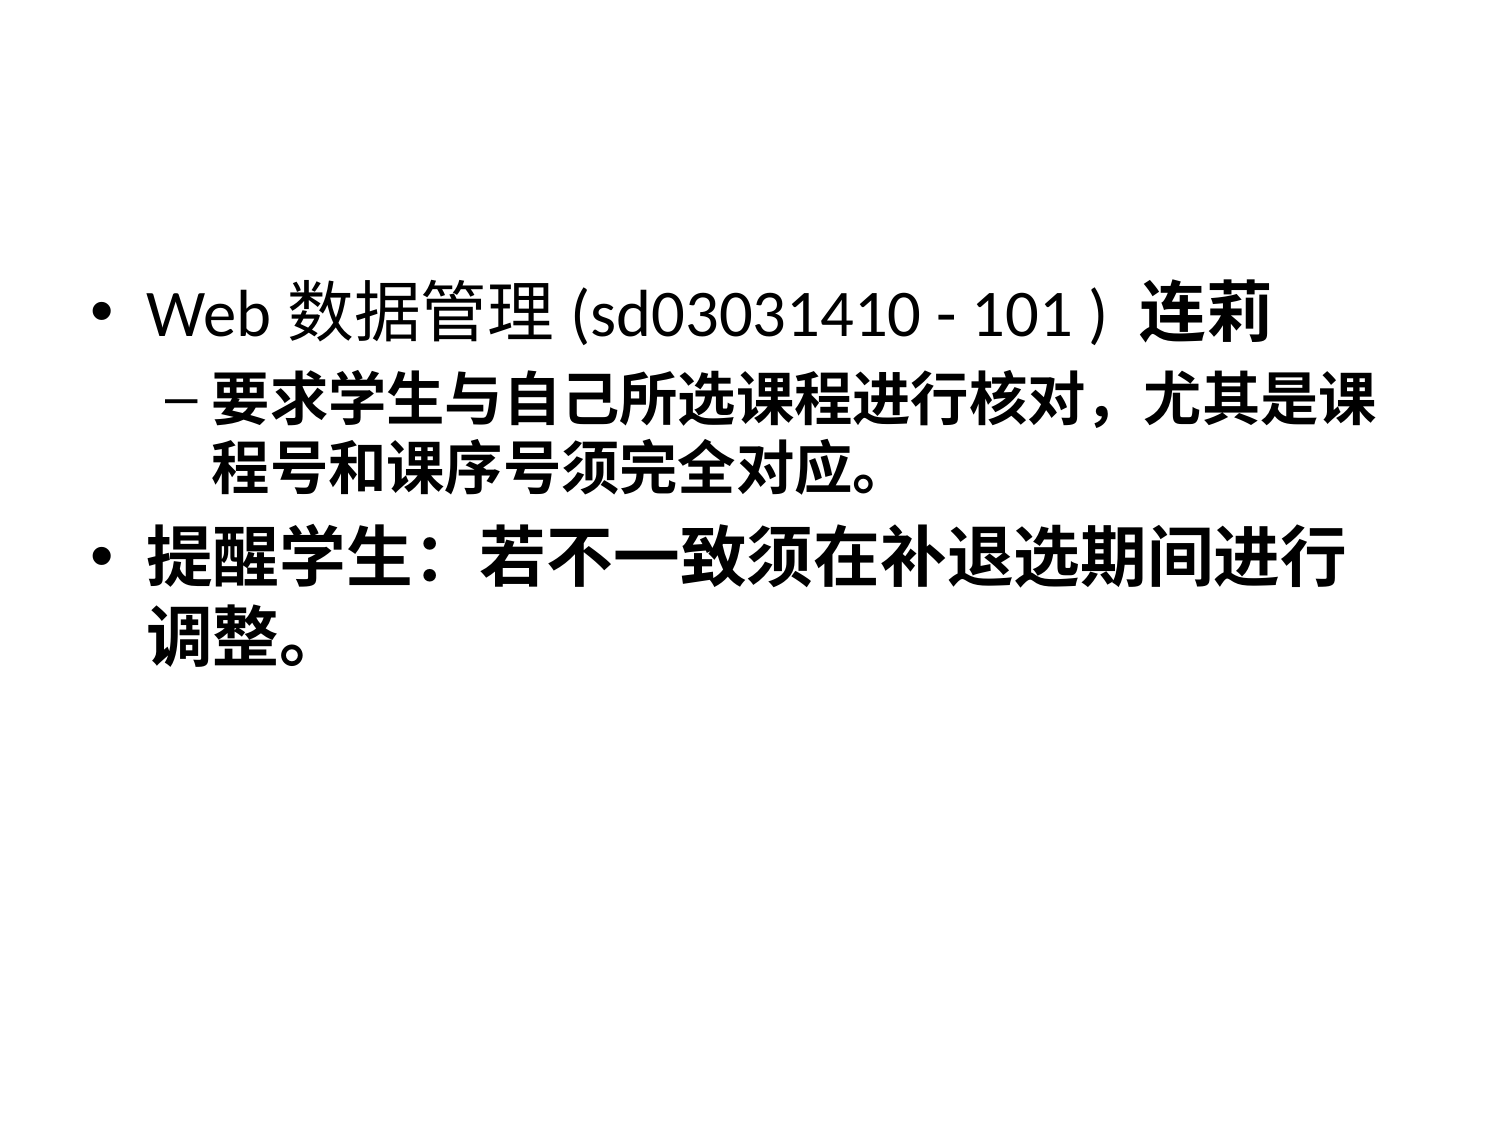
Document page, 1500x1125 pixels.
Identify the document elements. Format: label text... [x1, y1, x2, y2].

list Web数据管理(sd03031410 - 101 ) 连莉 要求学生与自己所选课程进行核对，尤其是课程号和课序号须完全对应。 提醒学生：若不一致须在补退选期间进行调整。 [75, 262, 1425, 1005]
